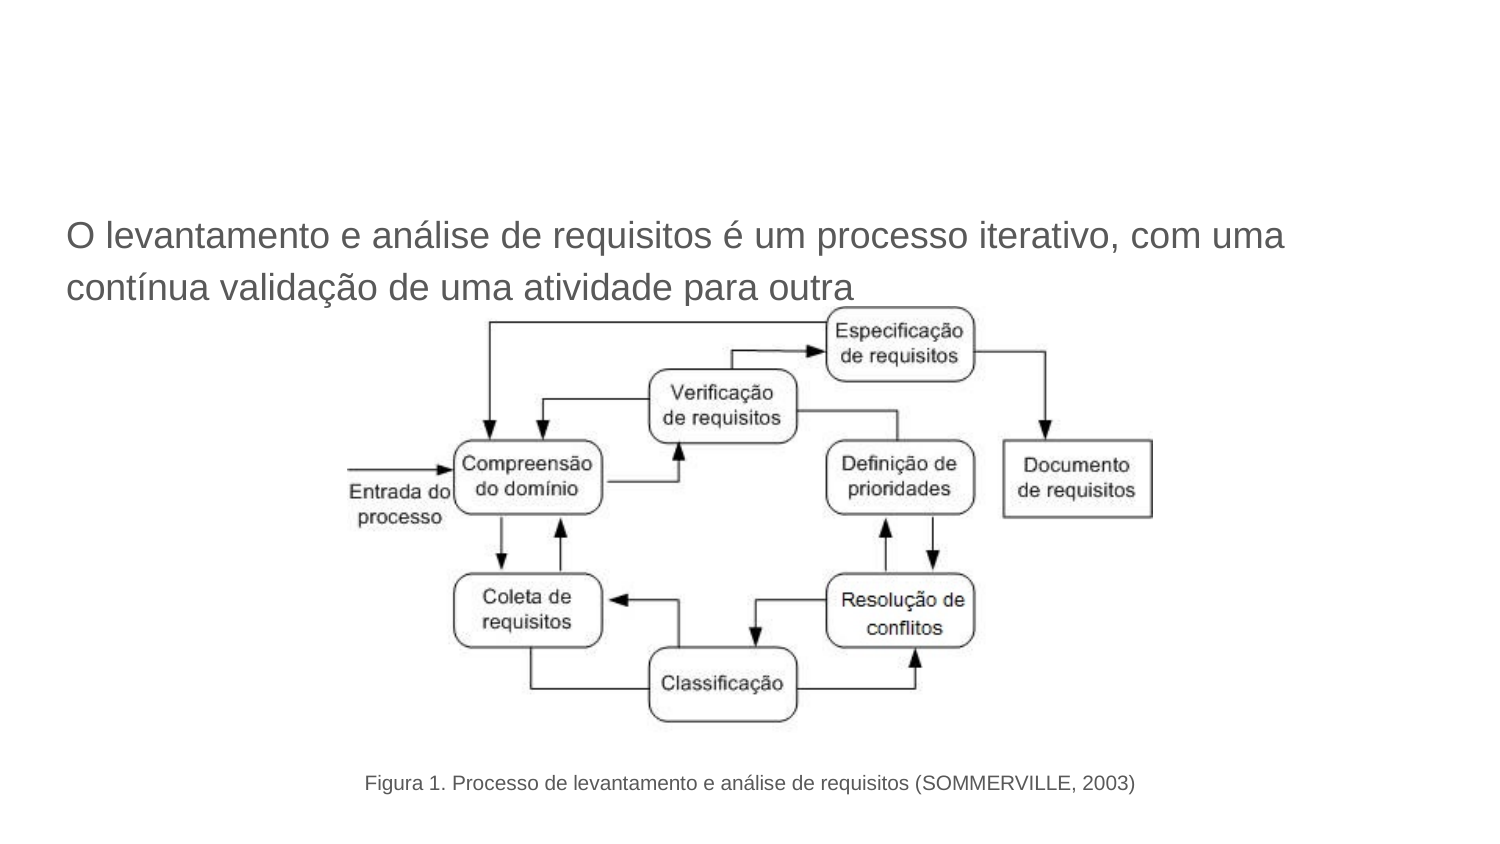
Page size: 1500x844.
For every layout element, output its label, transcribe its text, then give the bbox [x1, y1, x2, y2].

list O levantamento e análise de requisitos é um processo iterativo, com uma contínua validação de uma atividade para outra Figura 1. Processo de levantamento e análise de requisitos (SOMMERVILLE, 2003) [51, 189, 1449, 750]
picture [347, 306, 1153, 762]
